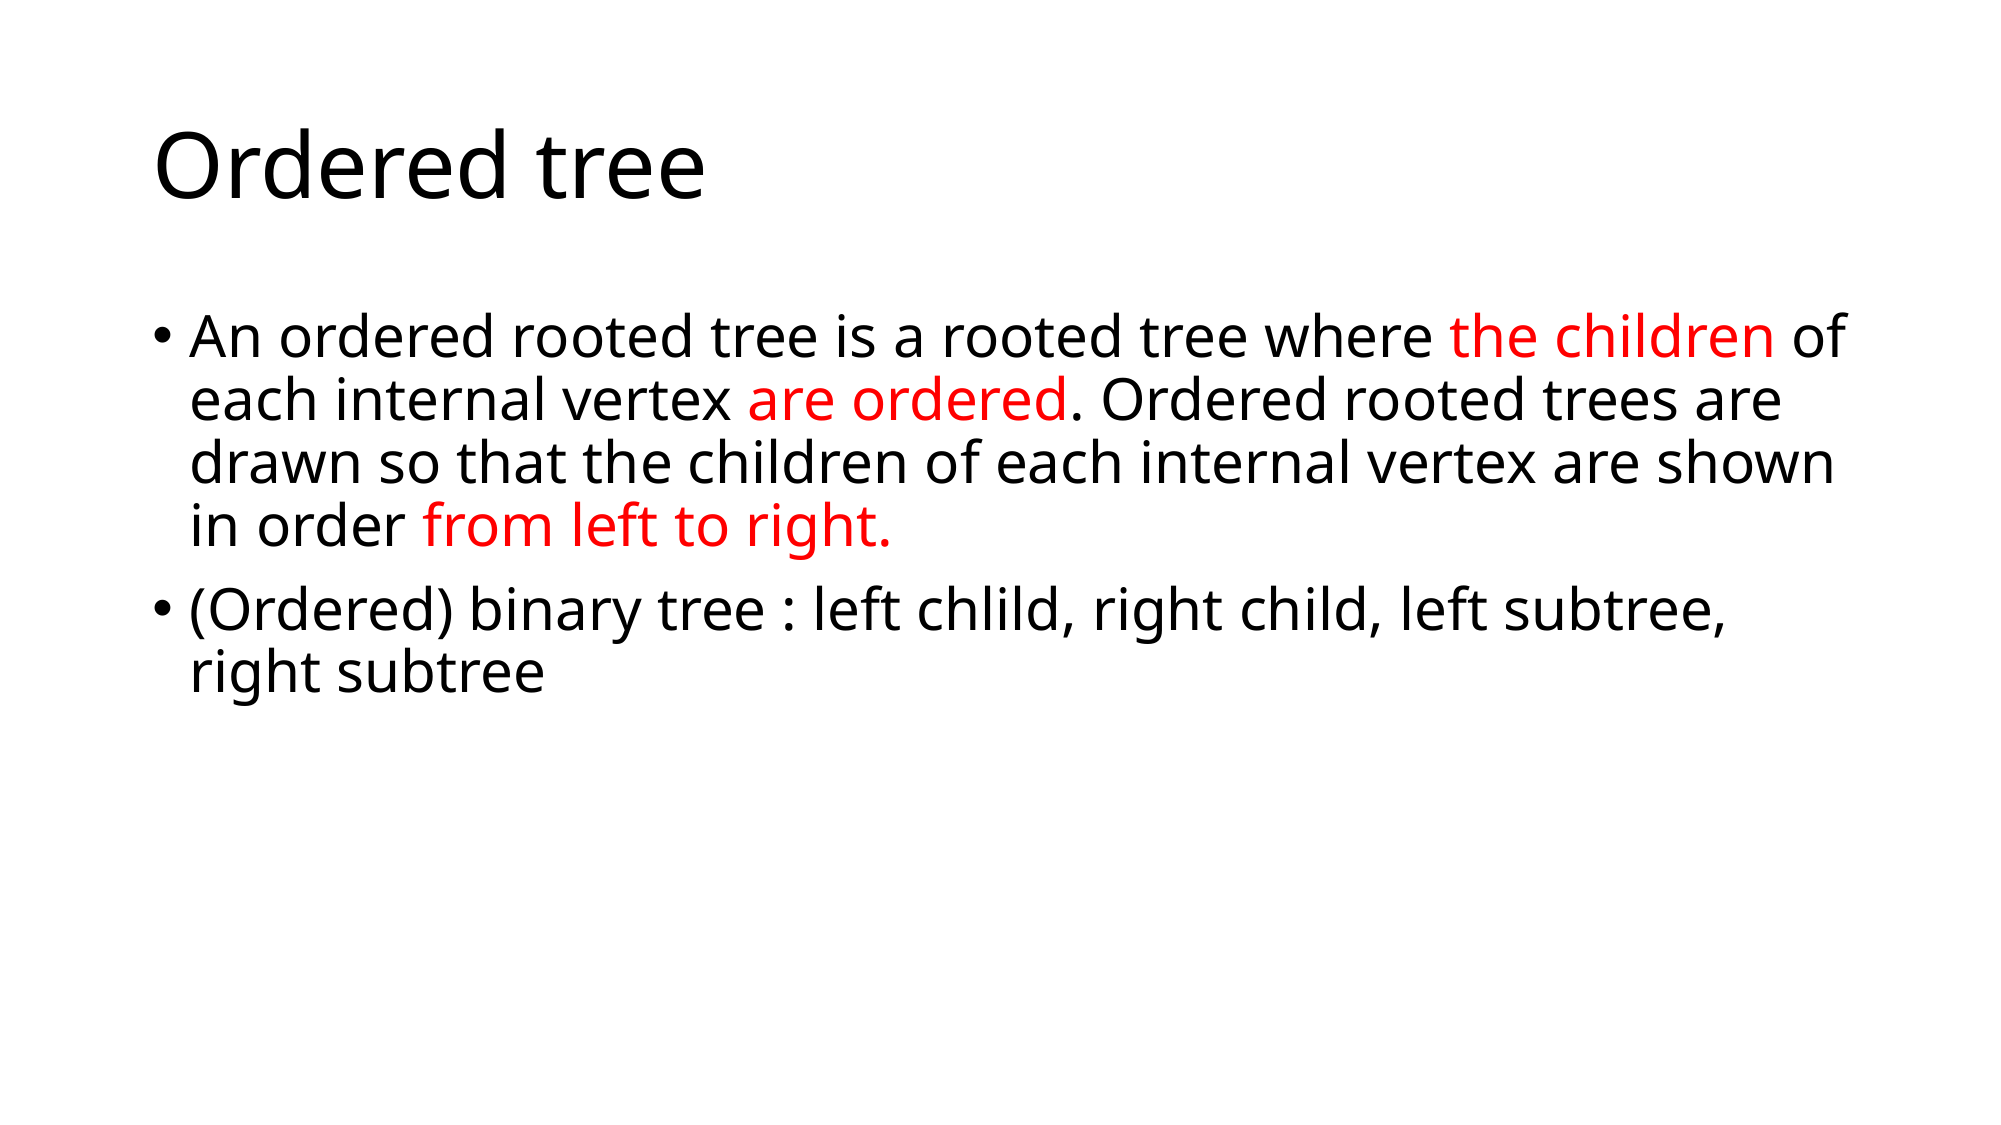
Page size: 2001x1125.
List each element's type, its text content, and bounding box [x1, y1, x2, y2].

list An ordered rooted tree is a rooted tree where the children of each internal vertex are ordered. Ordered rooted trees are drawn so that the children of each internal vertex are shown in order from left to right. (Ordered) binary tree : left chlild, right child, left subtree, right subtree [137, 299, 1863, 1014]
title Ordered tree [137, 59, 1863, 278]
